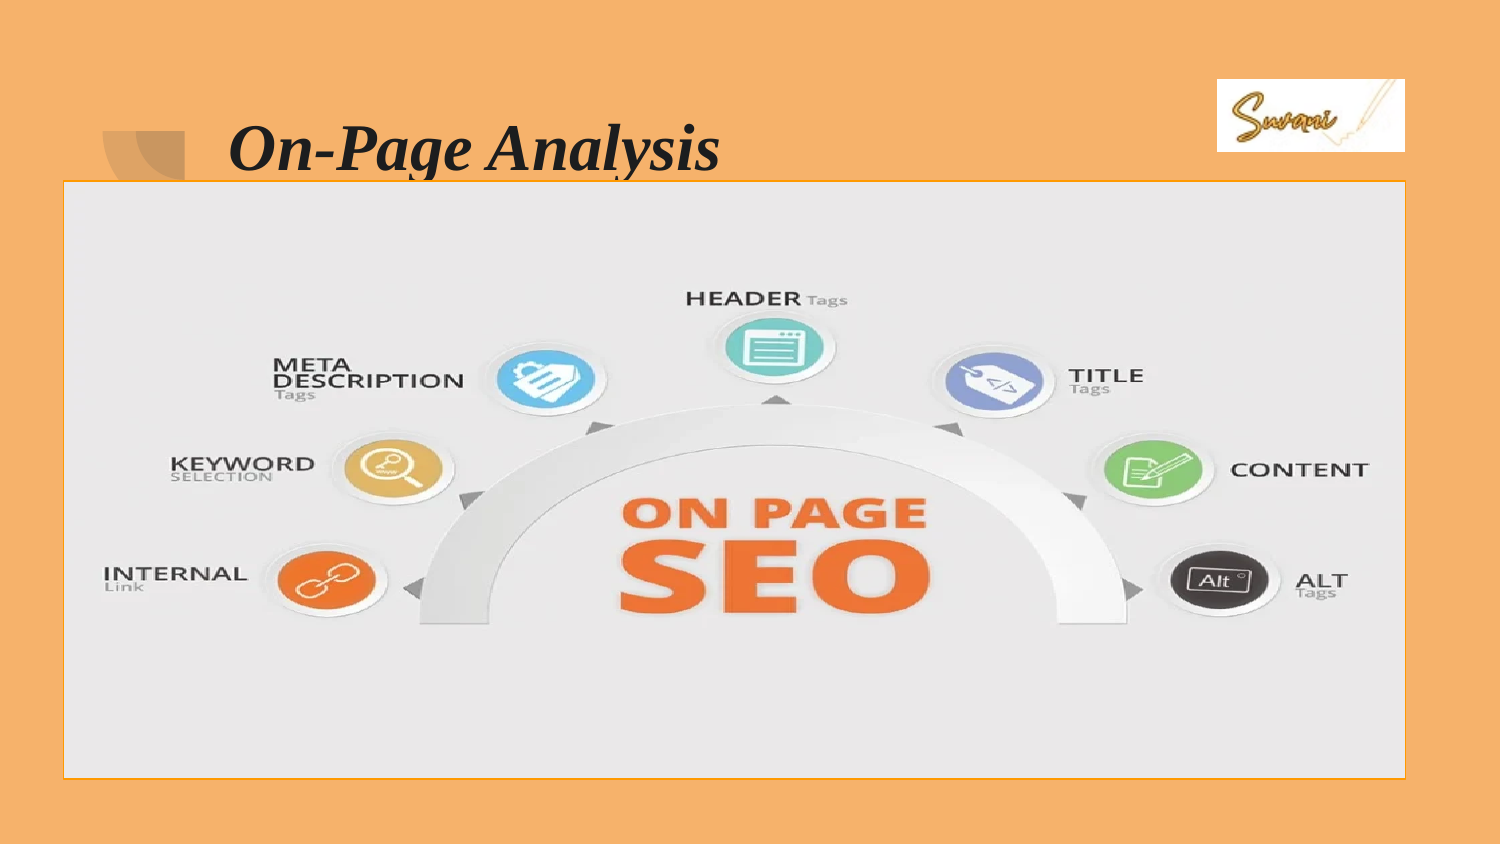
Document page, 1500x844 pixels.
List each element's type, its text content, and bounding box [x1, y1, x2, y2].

picture [1217, 79, 1406, 152]
title On-Page Analysis [213, 98, 1368, 180]
picture [64, 181, 1406, 779]
